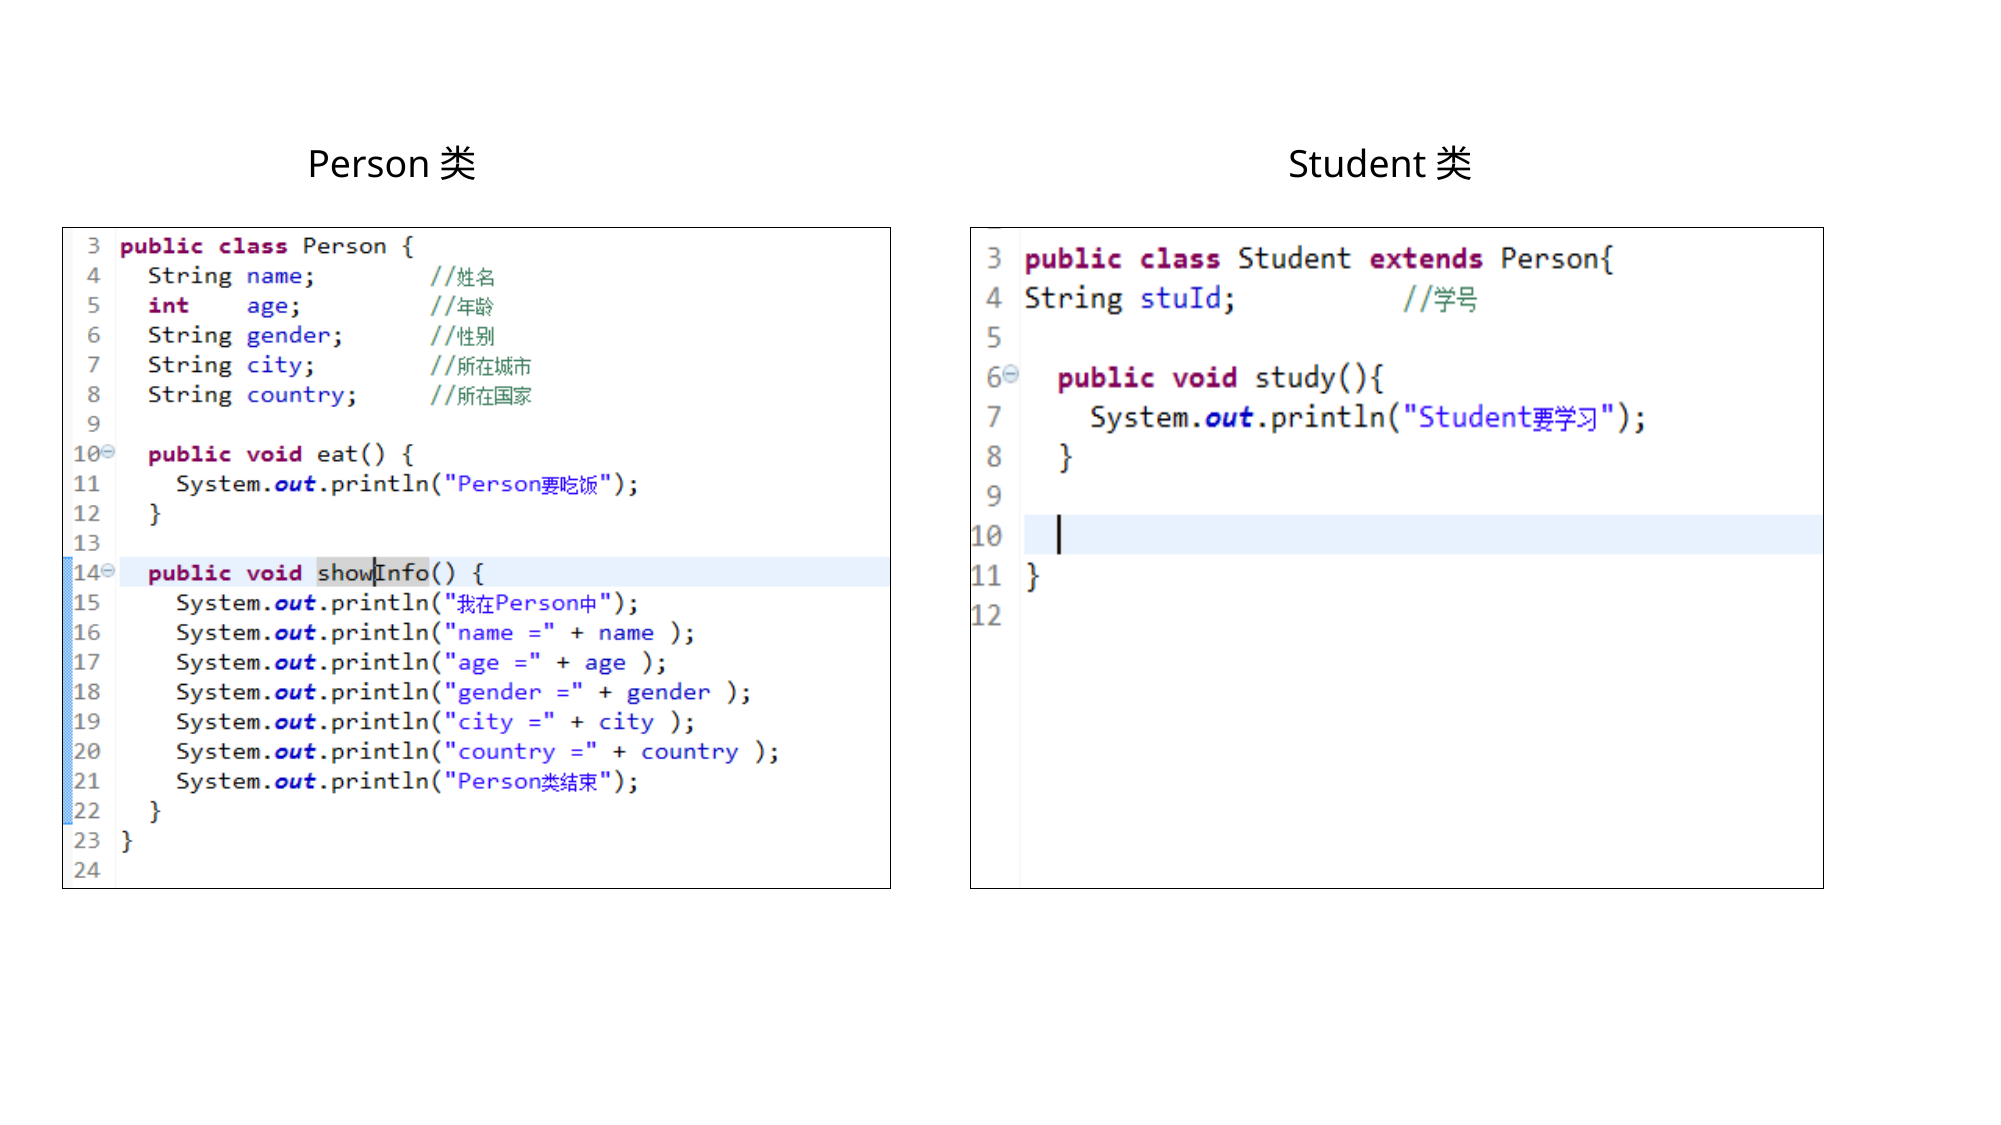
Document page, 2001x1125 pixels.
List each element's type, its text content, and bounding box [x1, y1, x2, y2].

text_box Student类 [1273, 132, 1635, 193]
picture [970, 227, 1824, 889]
text_box Person类 [292, 132, 661, 193]
picture [62, 227, 891, 889]
